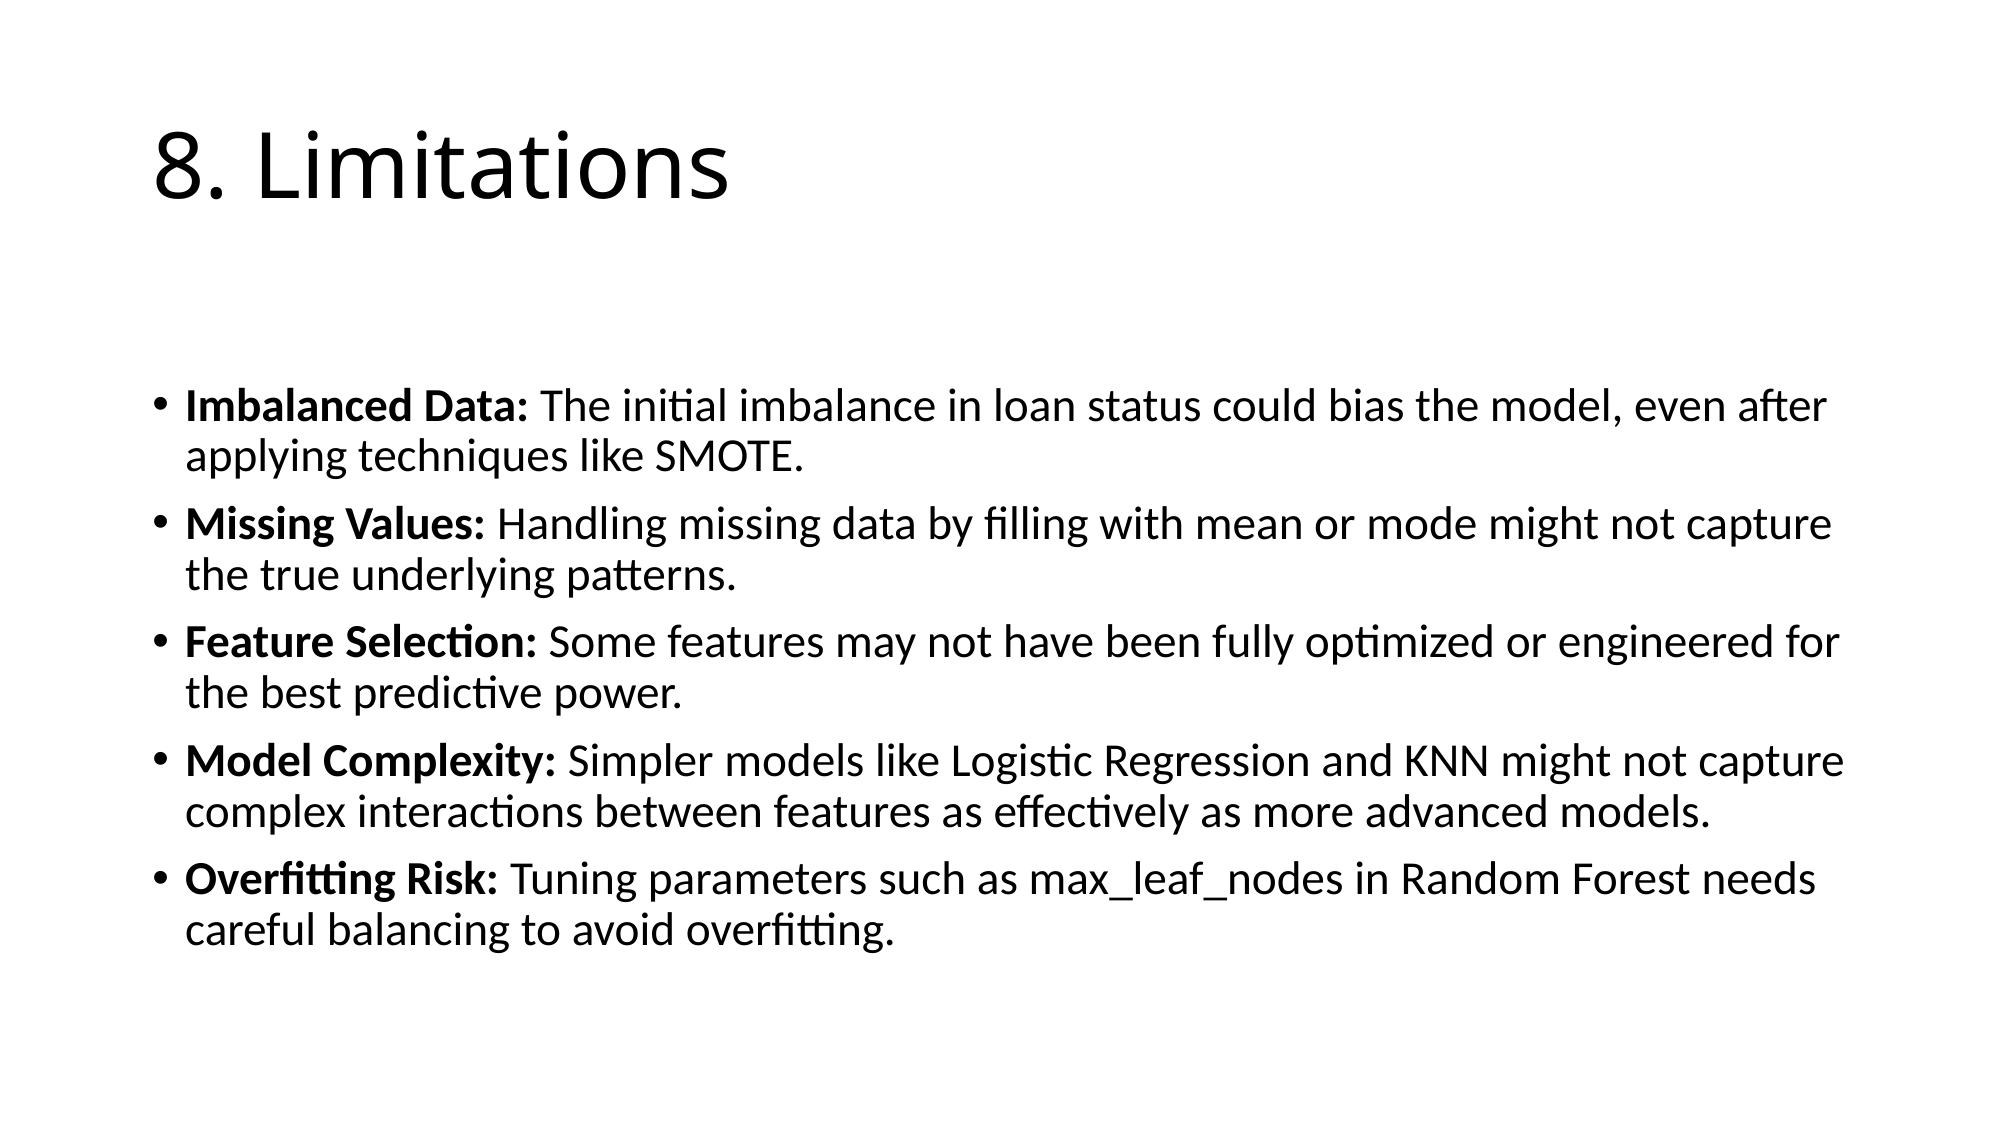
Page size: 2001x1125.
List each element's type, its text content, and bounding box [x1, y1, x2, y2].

list Imbalanced Data: The initial imbalance in loan status could bias the model, even after applying techniques like SMOTE. Missing Values: Handling missing data by filling with mean or mode might not capture the true underlying patterns. Feature Selection: Some features may not have been fully optimized or engineered for the best predictive power. Model Complexity: Simpler models like Logistic Regression and KNN might not capture complex interactions between features as effectively as more advanced models. Overfitting Risk: Tuning parameters such as max_leaf_nodes in Random Forest needs careful balancing to avoid overfitting. [137, 299, 1863, 1014]
title 8. Limitations [137, 59, 1863, 278]
